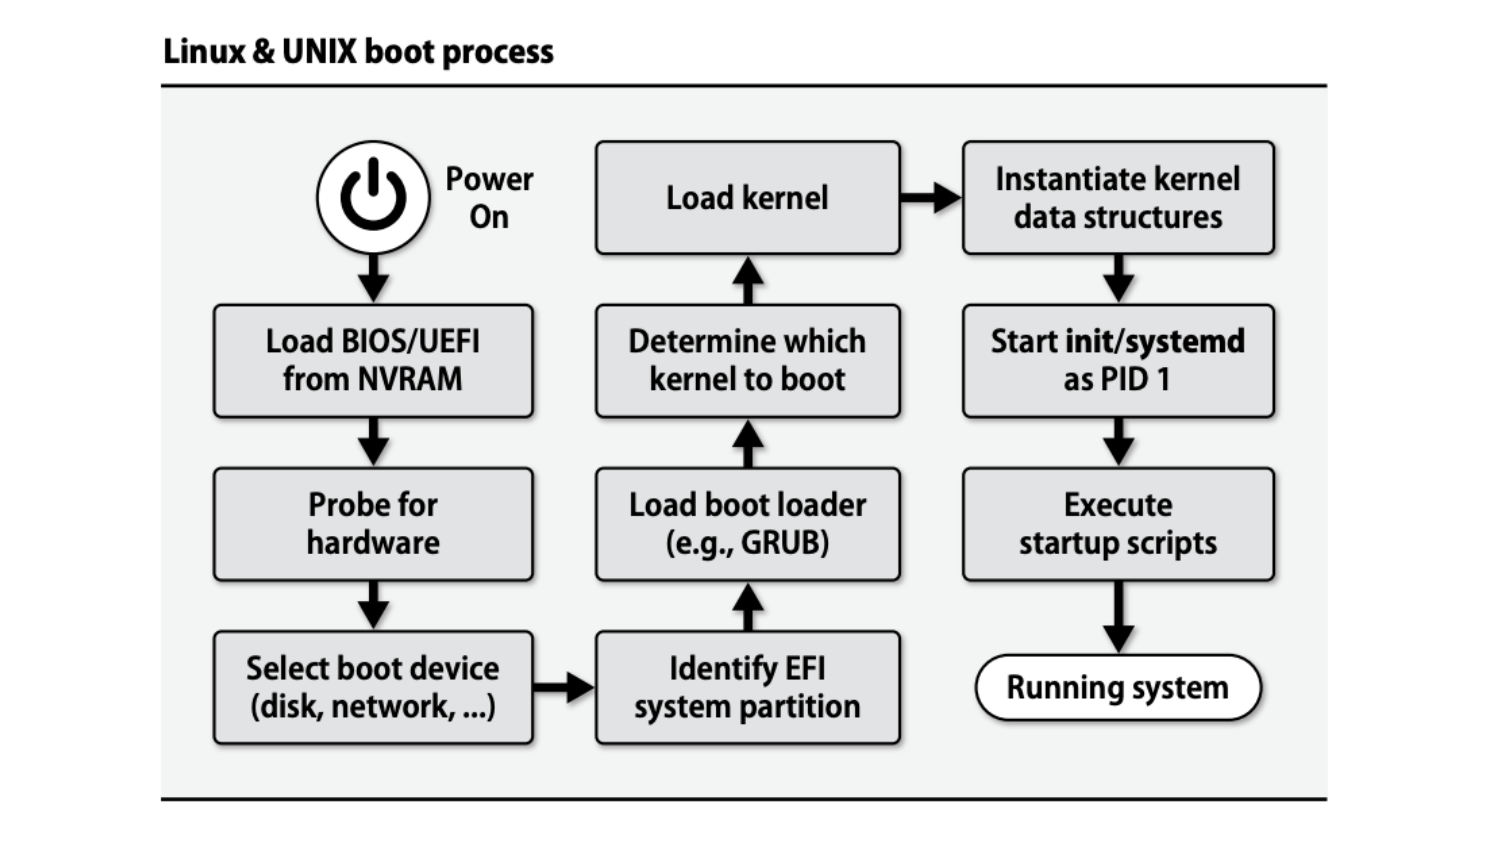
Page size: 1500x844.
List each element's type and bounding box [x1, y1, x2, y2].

picture [148, 24, 1351, 819]
